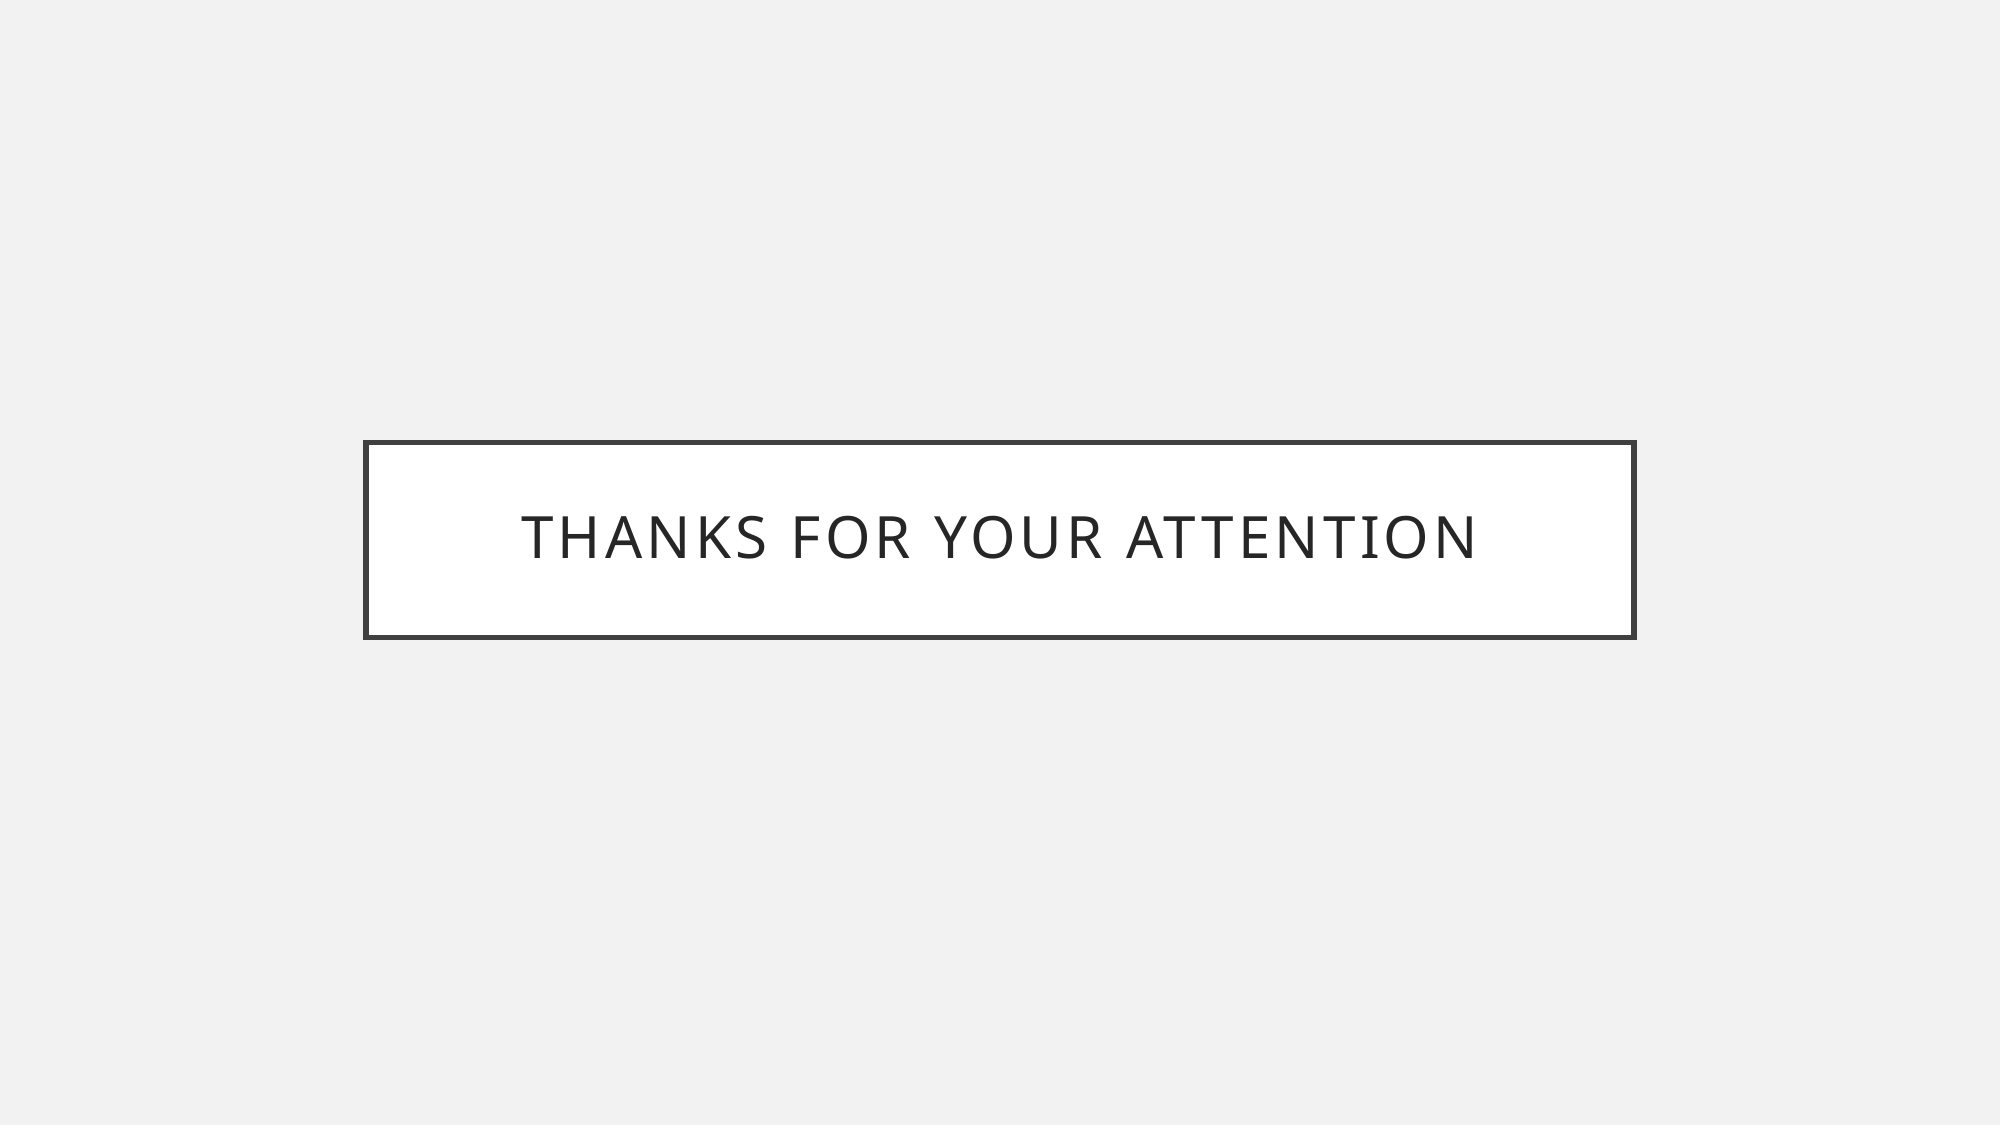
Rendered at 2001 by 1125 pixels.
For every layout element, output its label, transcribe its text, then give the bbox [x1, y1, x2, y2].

title Thanks For your attention [363, 440, 1637, 640]
